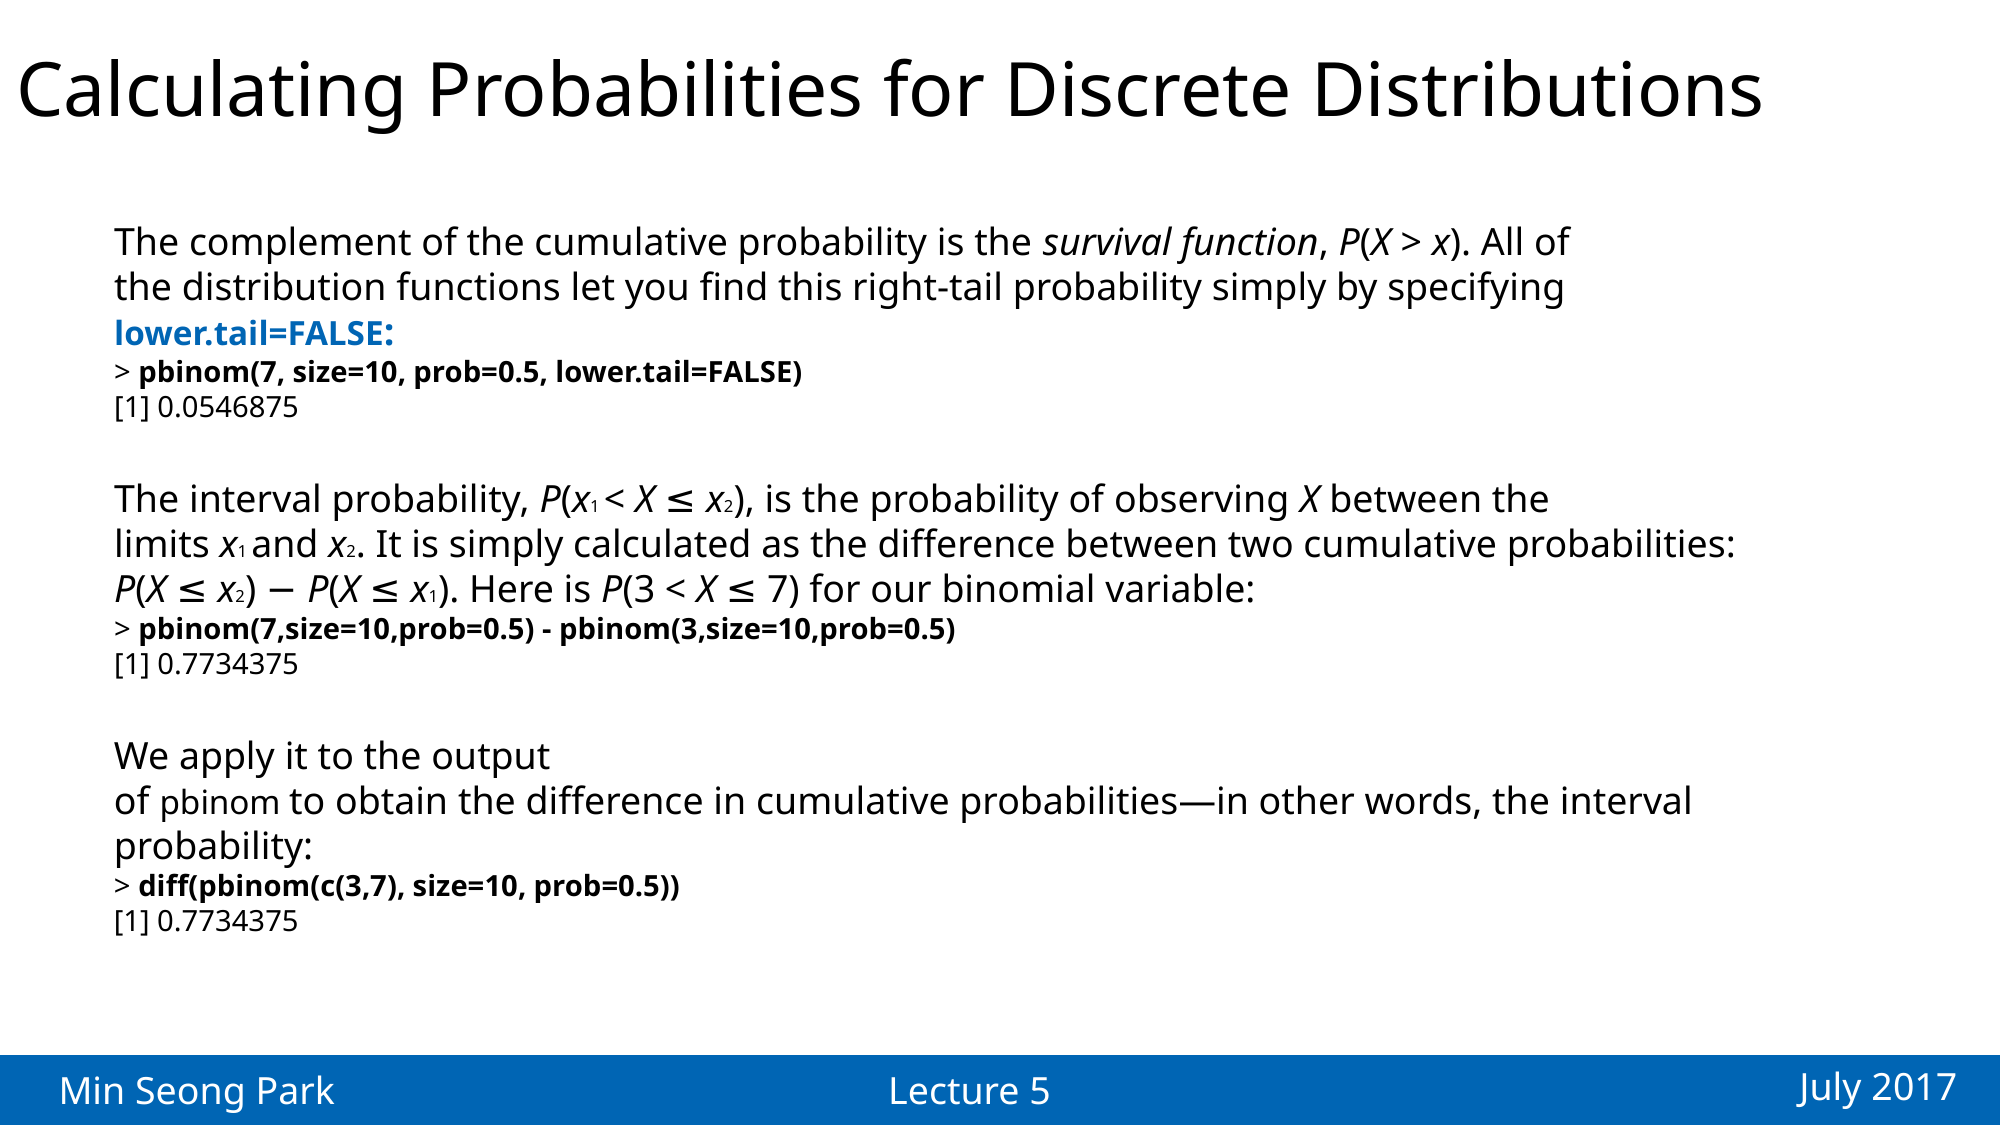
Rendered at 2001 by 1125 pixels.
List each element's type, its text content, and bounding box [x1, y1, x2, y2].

text_box We apply it to the output of pbinom to obtain the difference in cumulative probabilities—in other words, the interval probability: > diff(pbinom(c(3,7), size=10, prob=0.5)) [1] 0.7734375 [99, 724, 1833, 945]
text_box The interval probability, P(x1 < X ≤ x2), is the probability of observing X between the limits x1 and x2. It is simply calculated as the difference between two cumulative probabilities: P(X ≤ x2) − P(X ≤ x1). Here is P(3 < X ≤ 7) for our binomial variable: > pbinom(7,size=10,prob=0.5) - pbinom(3,size=10,prob=0.5) [1] 0.7734375 [99, 467, 1805, 688]
text_box [0, 1054, 2000, 1125]
text_box July 2017 [1784, 1055, 1973, 1116]
text_box Min Seong Park [43, 1059, 350, 1120]
text_box The complement of the cumulative probability is the survival function, P(X > x). All of the distribution functions let you find this right-tail probability simply by specifying lower.tail=FALSE: > pbinom(7, size=10, prob=0.5, lower.tail=FALSE) [1] 0.0546875 [99, 210, 1760, 431]
text_box Calculating Probabilities for Discrete Distributions [1, 33, 1781, 139]
text_box Lecture 5 [873, 1059, 1066, 1120]
